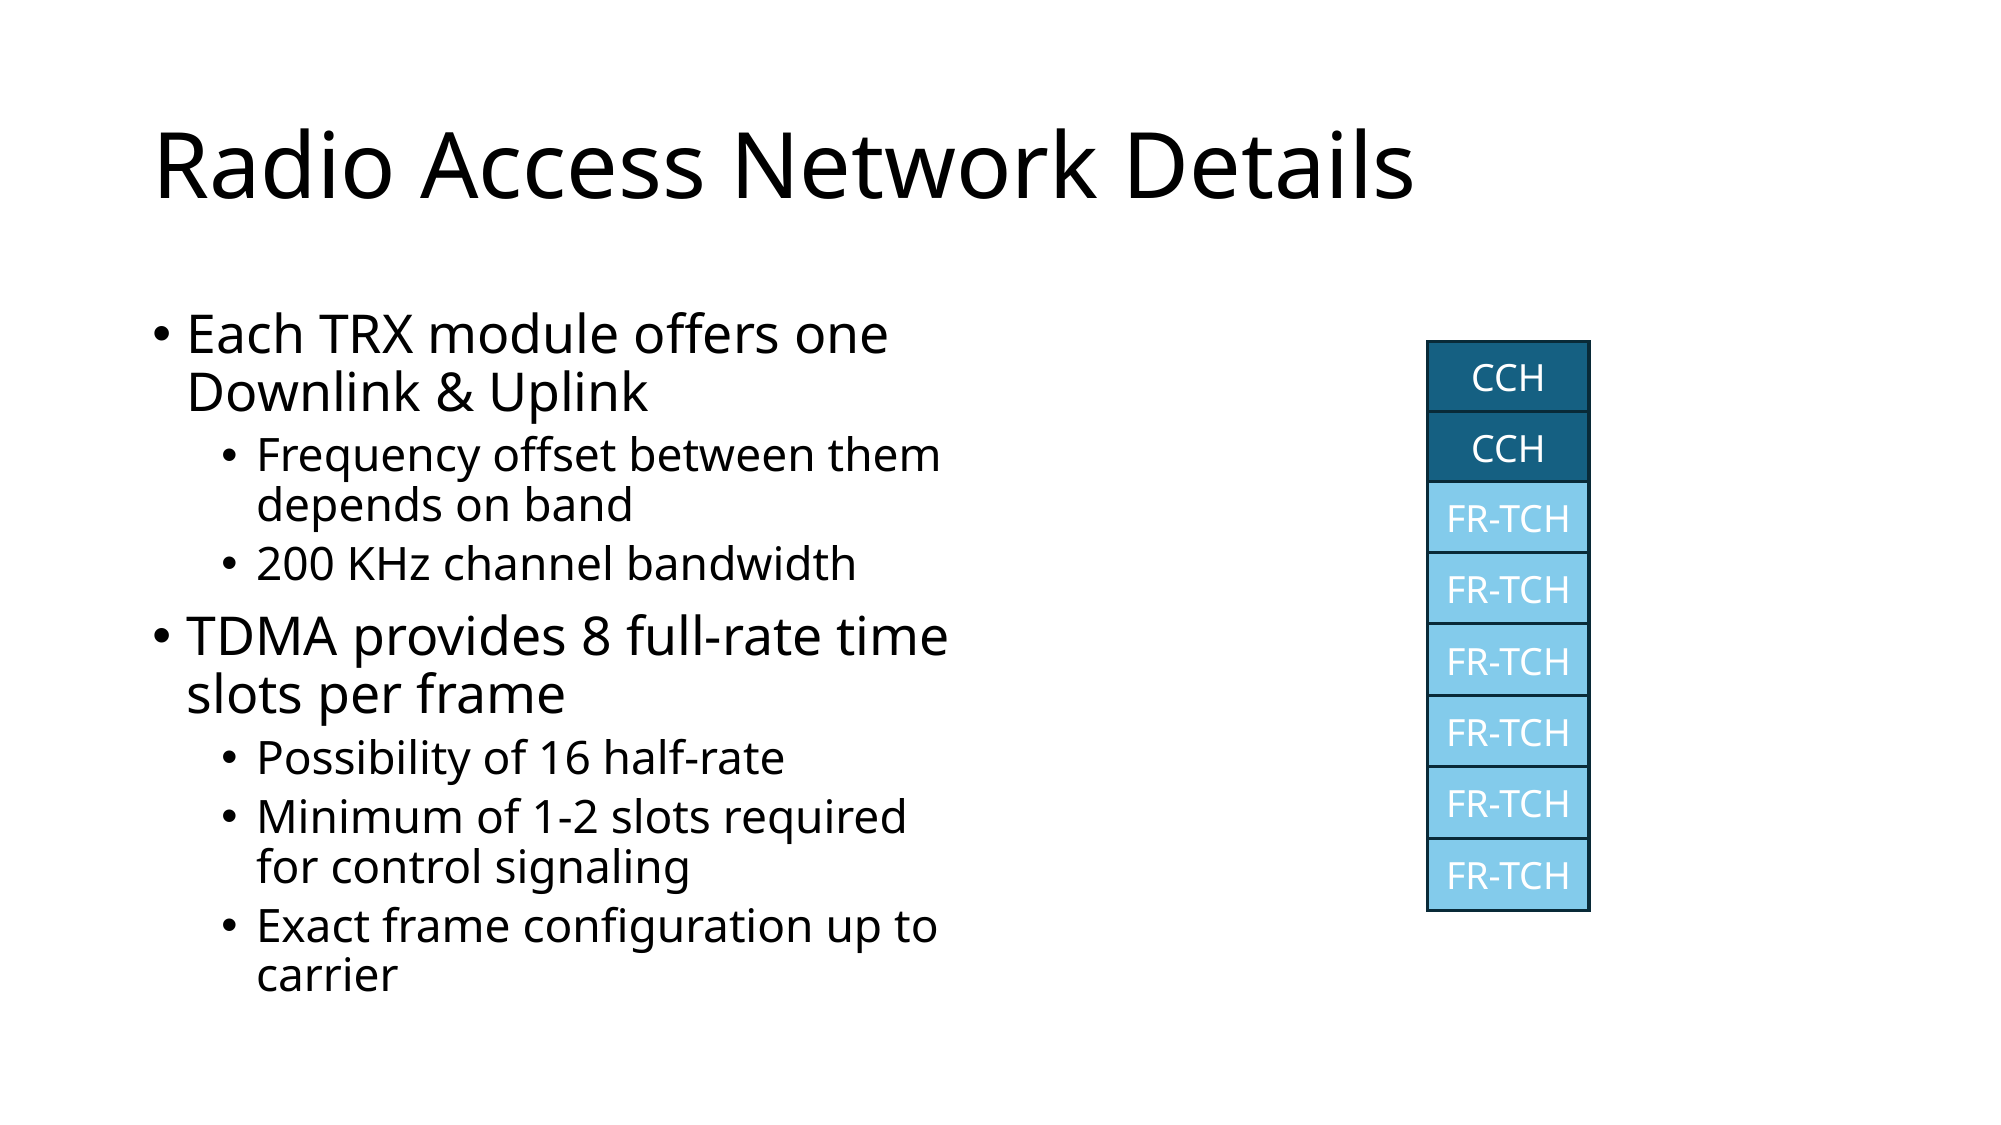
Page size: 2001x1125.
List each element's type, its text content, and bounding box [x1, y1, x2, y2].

title Radio Access Network Details [137, 59, 1863, 278]
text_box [1427, 340, 1590, 911]
list Each TRX module offers one Downlink & Uplink Frequency offset between them depends on band 200 KHz channel bandwidth TDMA provides 8 full-rate time slots per frame Possibility of 16 half-rate Minimum of 1-2 slots required for control signaling Exact frame configuration up to carrier [137, 299, 988, 1014]
